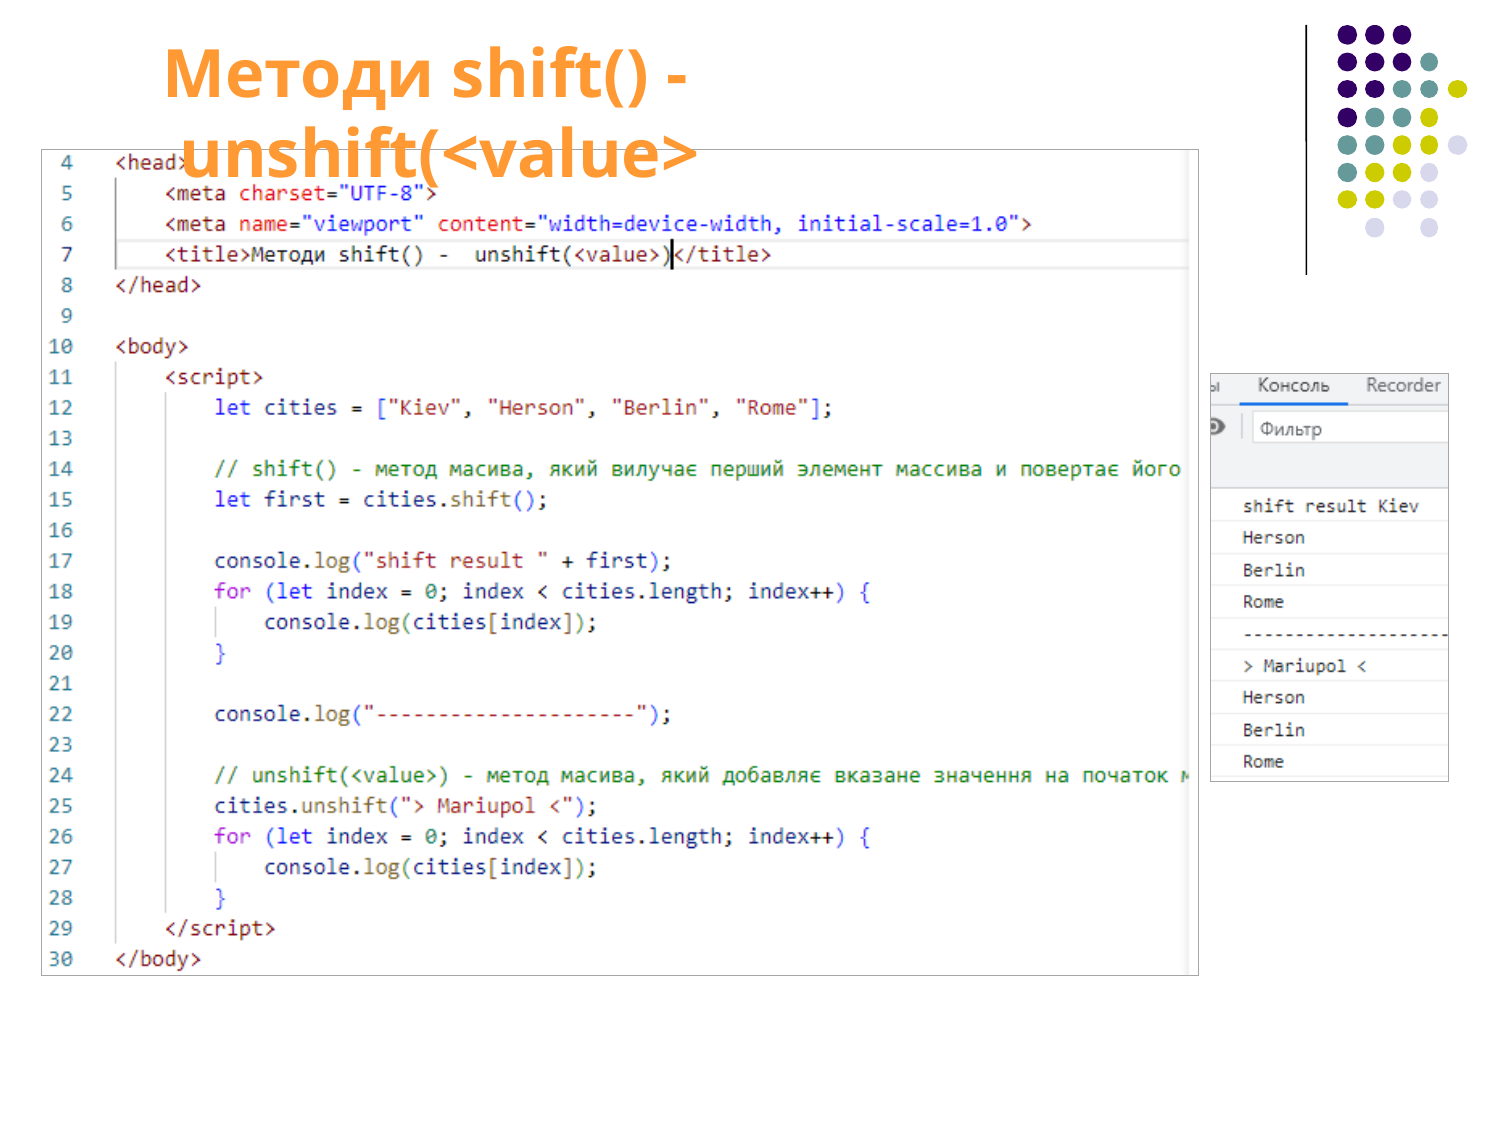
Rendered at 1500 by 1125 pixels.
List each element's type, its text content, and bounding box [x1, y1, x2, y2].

text_box Методи shift() - unshift(<value> [147, 0, 1235, 198]
picture [40, 149, 1199, 976]
picture [1210, 373, 1449, 782]
